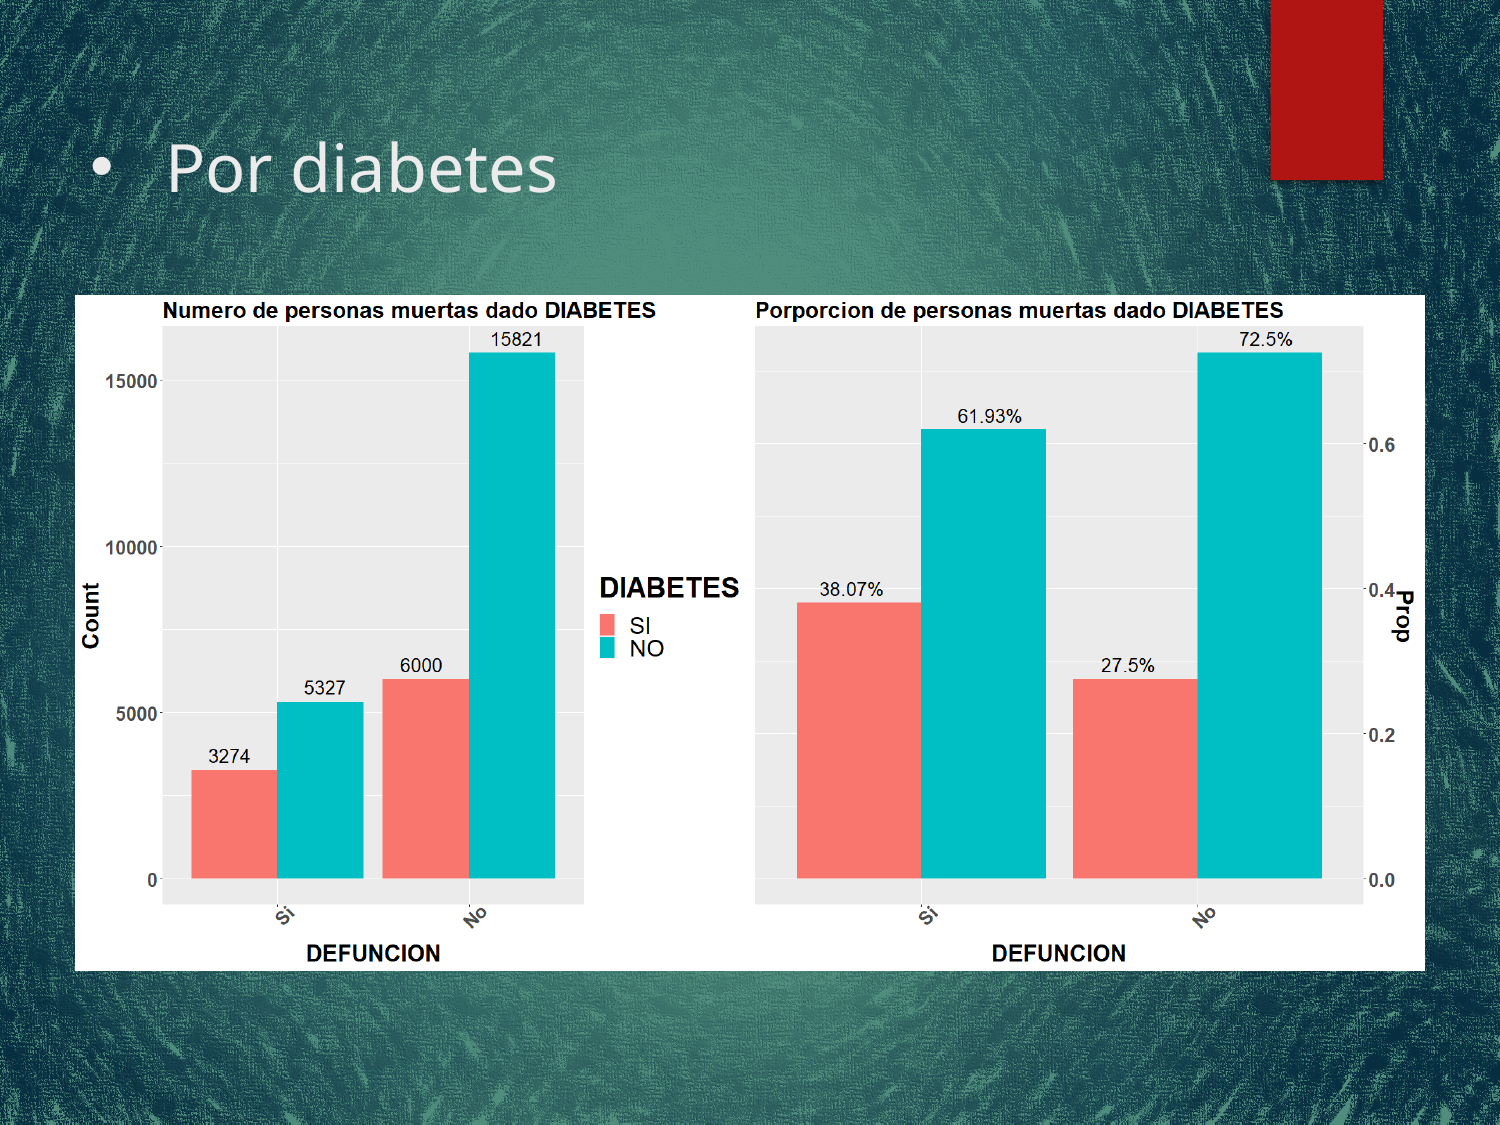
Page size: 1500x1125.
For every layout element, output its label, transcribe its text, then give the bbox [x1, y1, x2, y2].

picture [74, 295, 1426, 971]
text_box Por diabetes [74, 118, 1176, 240]
